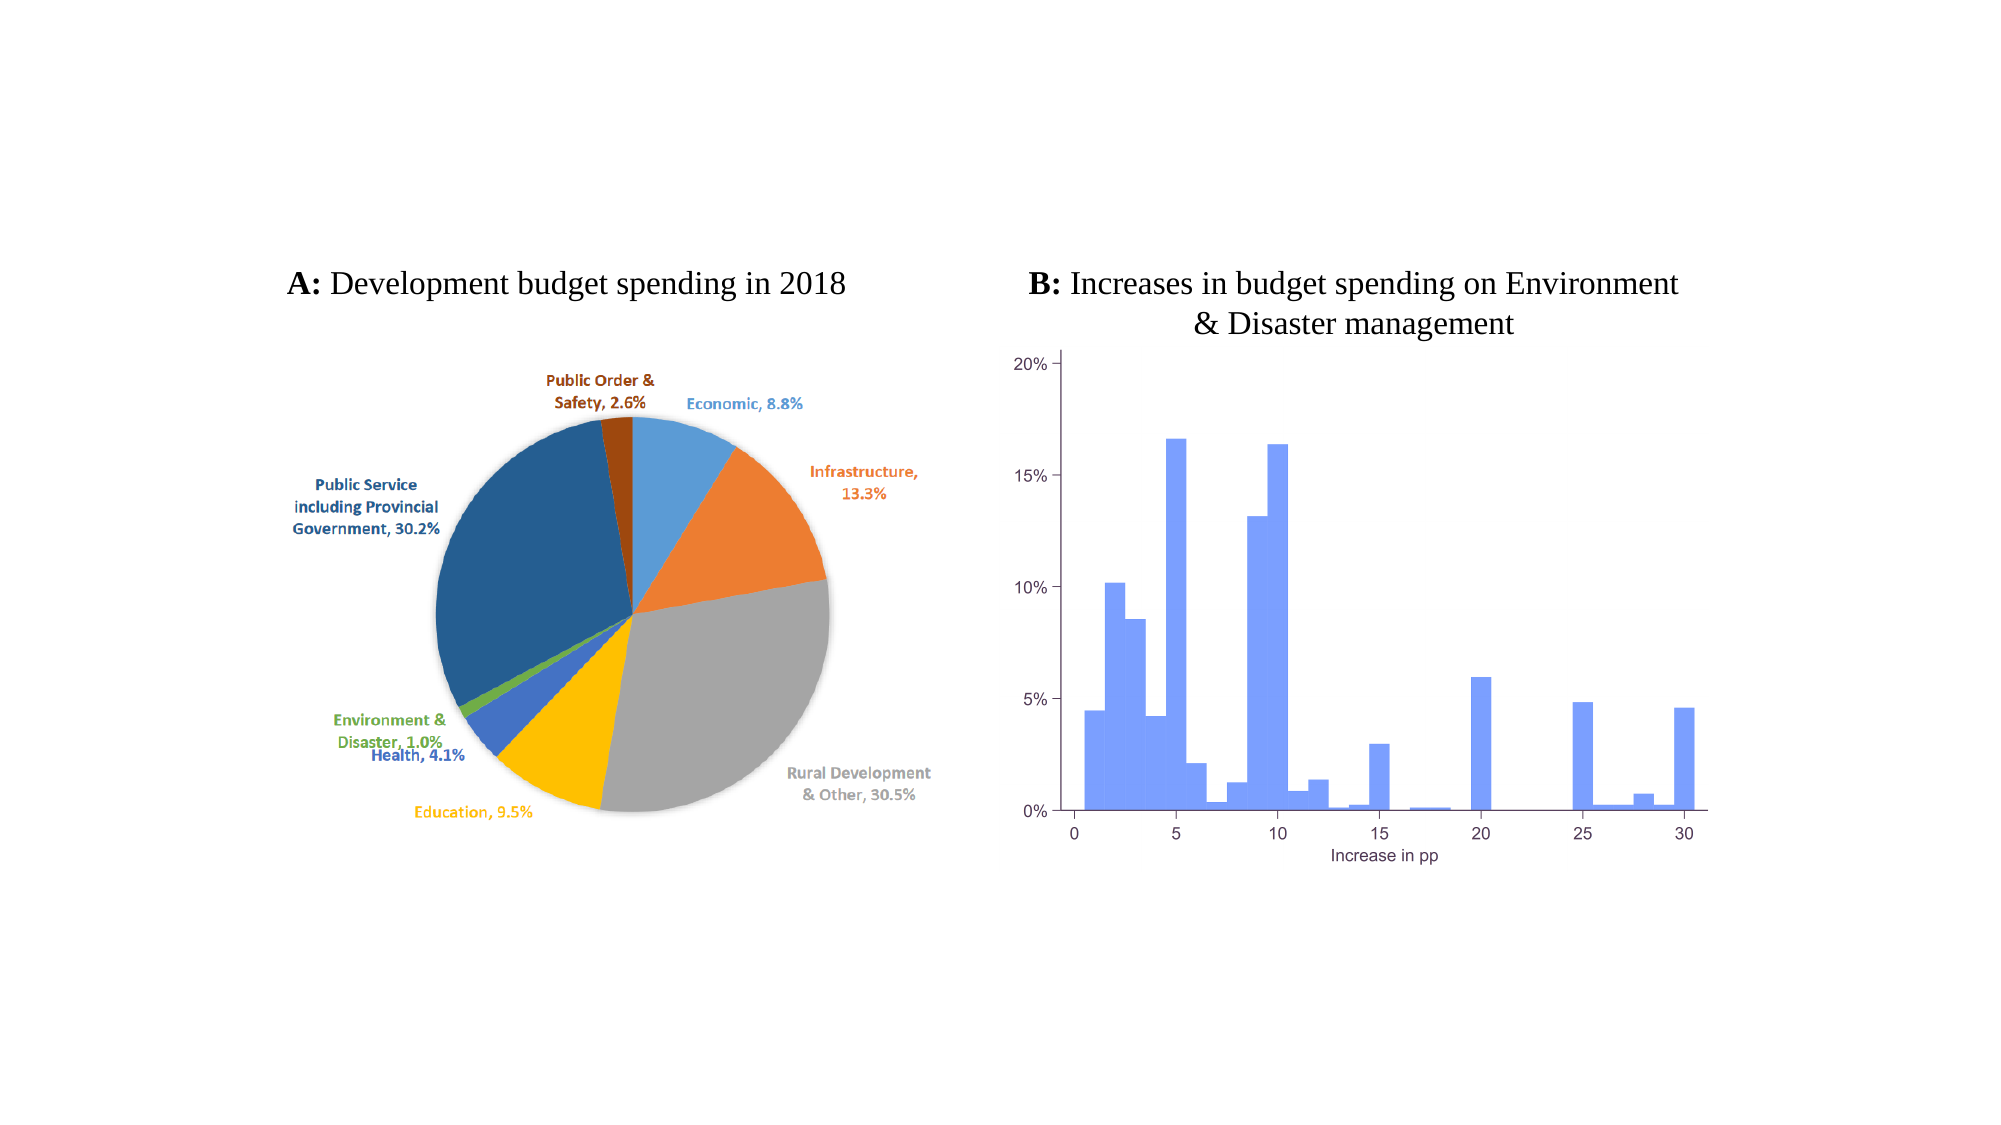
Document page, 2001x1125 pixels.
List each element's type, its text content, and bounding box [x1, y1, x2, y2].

picture [999, 346, 1709, 872]
text_box B: Increases in budget spending on Environment & Disaster management [999, 253, 1709, 346]
text_box A: Development budget spending in 2018 [272, 253, 981, 309]
picture [272, 346, 981, 861]
